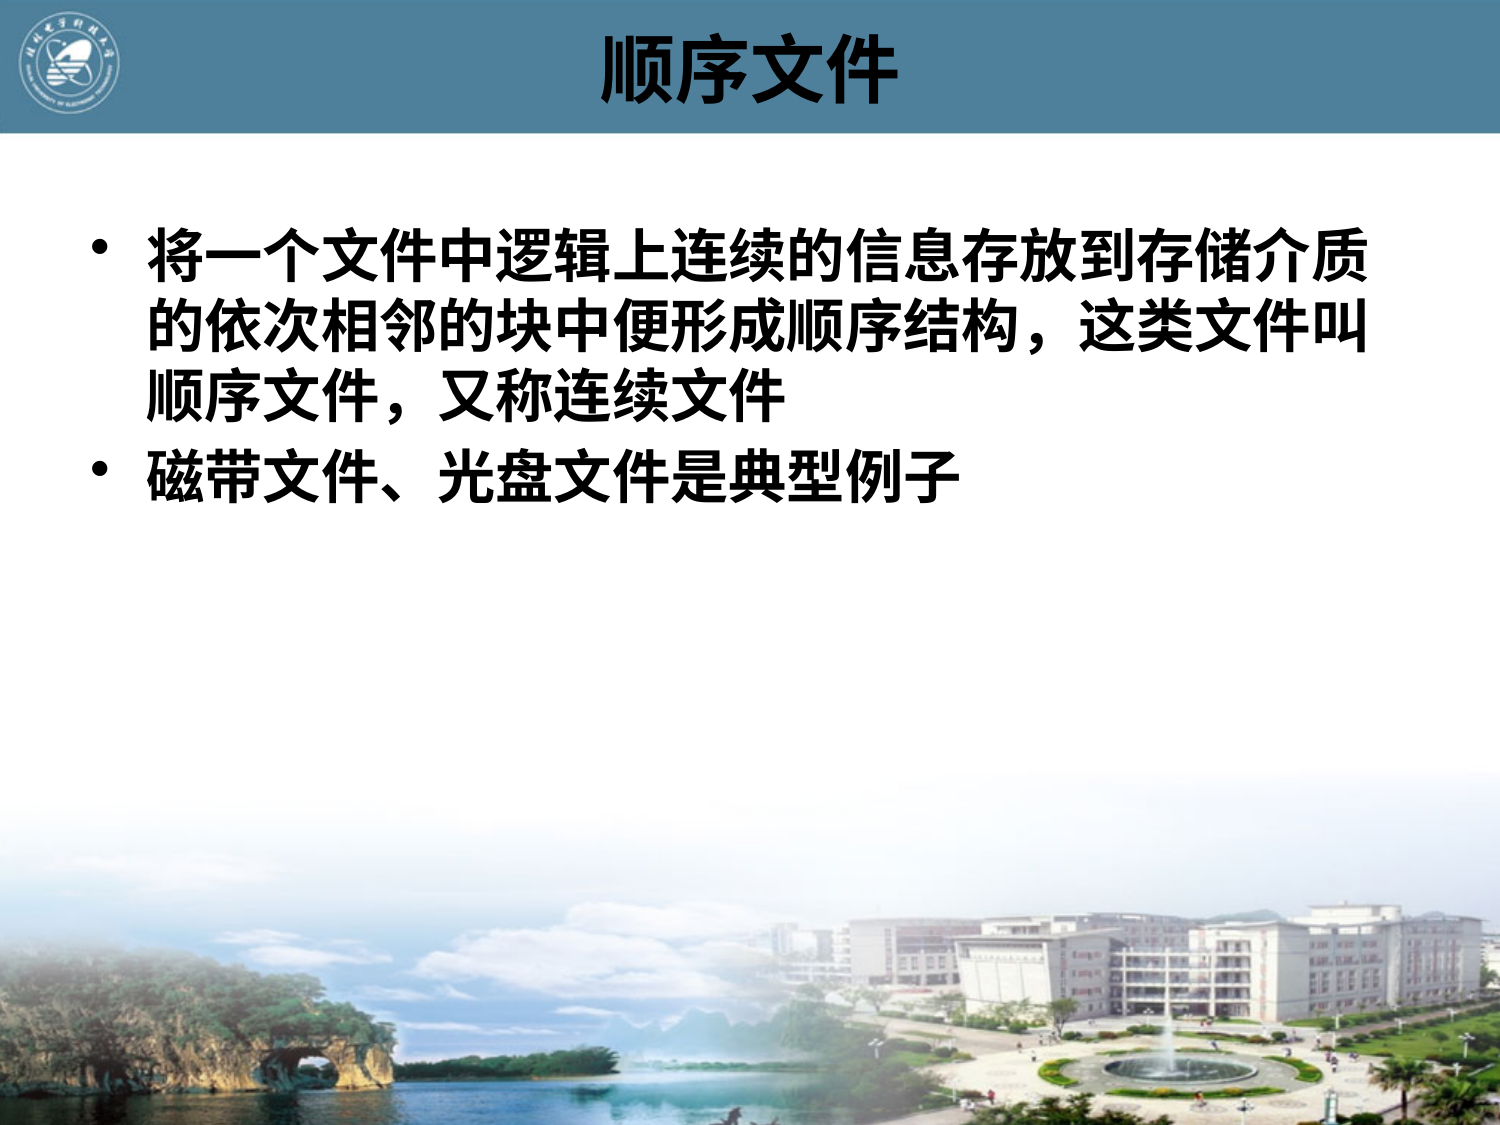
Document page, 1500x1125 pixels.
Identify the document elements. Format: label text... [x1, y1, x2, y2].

list 将一个文件中逻辑上连续的信息存放到存储介质的依次相邻的块中便形成顺序结构，这类文件叫顺序文件，又称连续文件 磁带文件、光盘文件是典型例子 [74, 211, 1426, 955]
picture [0, 0, 1500, 1125]
title 顺序文件 [74, 0, 1426, 136]
